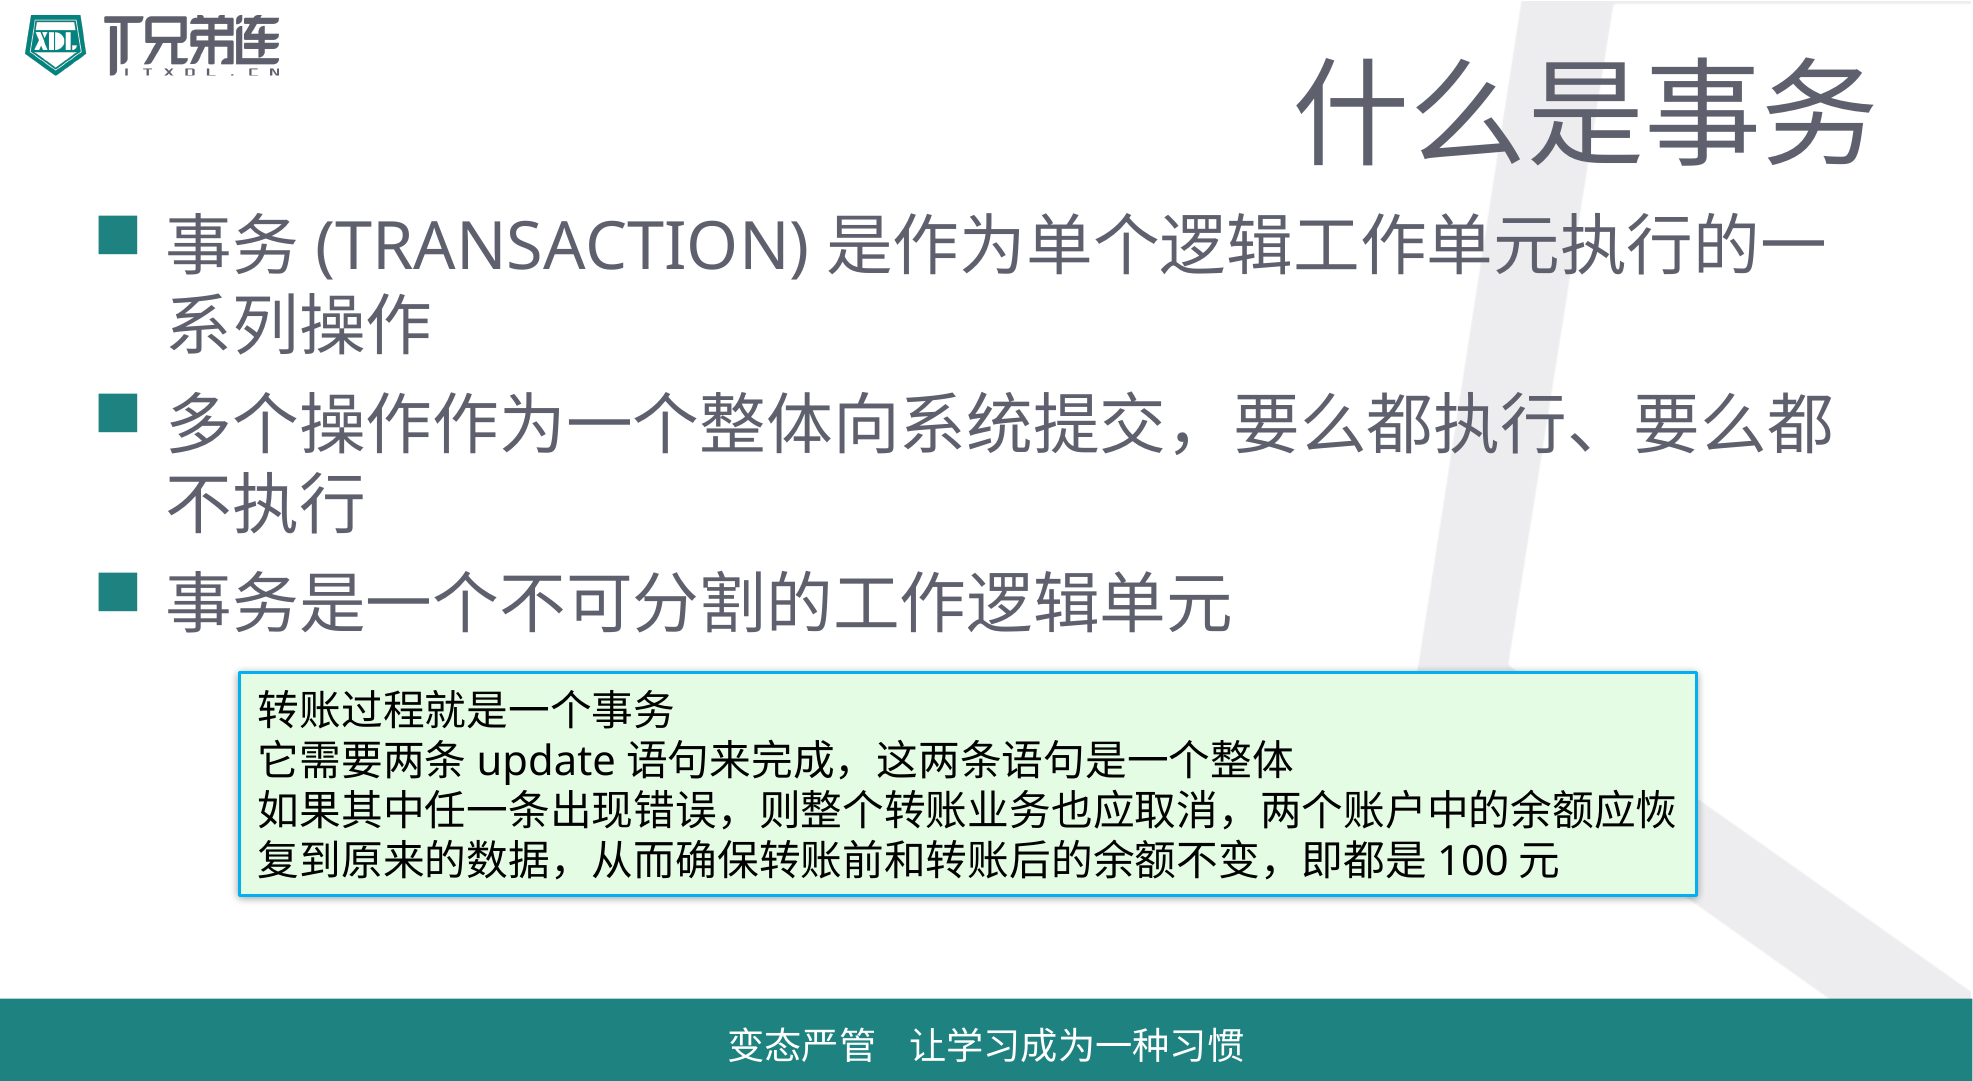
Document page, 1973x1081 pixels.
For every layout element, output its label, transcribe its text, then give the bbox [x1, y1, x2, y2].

text_box 转账过程就是一个事务 它需要两条update语句来完成，这两条语句是一个整体 如果其中任一条出现错误，则整个转账业务也应取消，两个账户中的余额应恢复到原来的数据，从而确保转账前和转账后的余额不变，即都是100元 [239, 672, 1697, 896]
picture [25, 15, 279, 76]
list 事务(TRANSACTION)是作为单个逻辑工作单元执行的一系列操作 多个操作作为一个整体向系统提交，要么都执行、要么都不执行 事务是一个不可分割的工作逻辑单元 [85, 195, 1886, 982]
title 什么是事务 [353, 5, 1887, 214]
